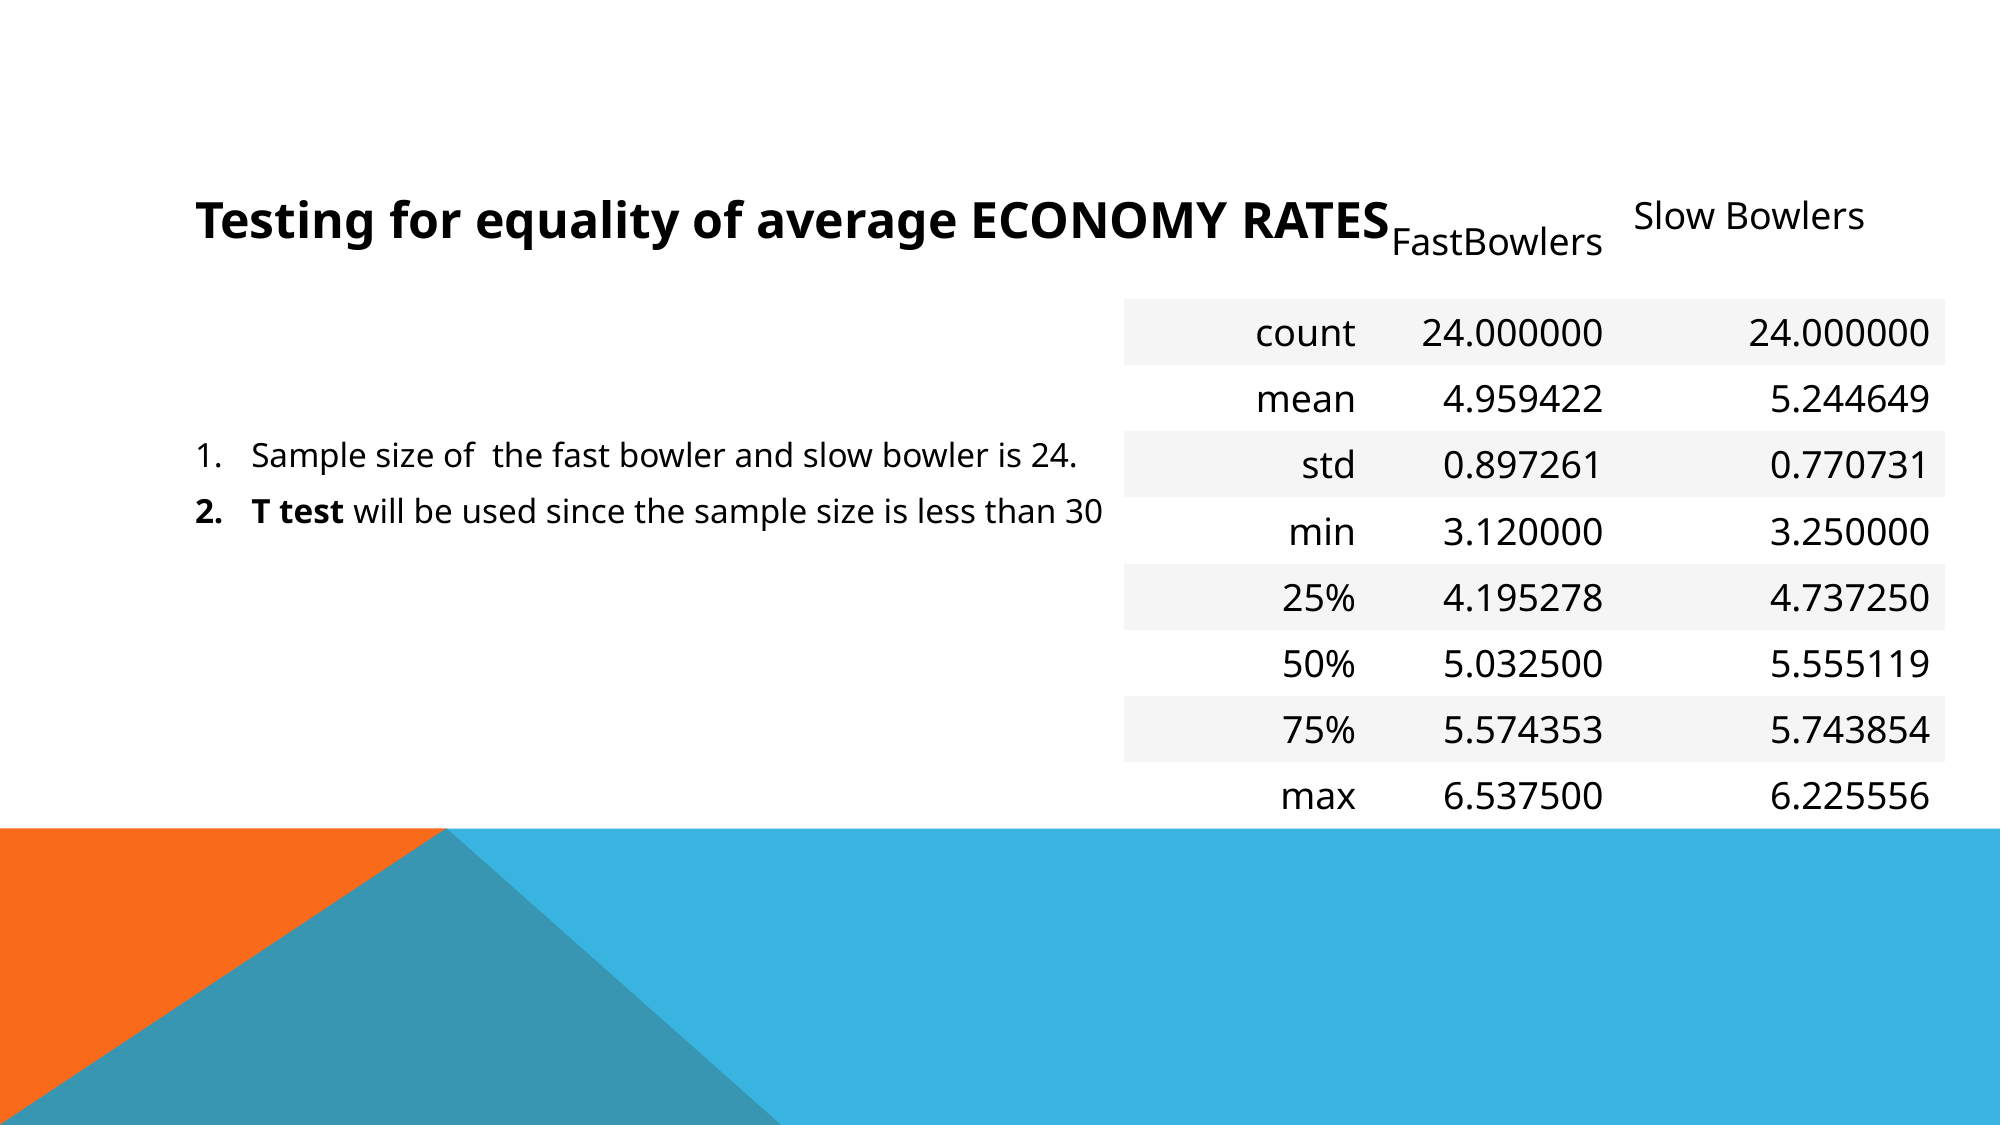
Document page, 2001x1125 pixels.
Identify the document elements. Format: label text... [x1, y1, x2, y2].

table_cell 5.574353 [1371, 696, 1619, 762]
table_cell 6.225556 [1619, 762, 1945, 828]
table_cell 4.737250 [1619, 564, 1945, 630]
table_cell 4.195278 [1371, 564, 1619, 630]
table_cell 5.244649 [1619, 365, 1945, 431]
table_cell 4.959422 [1371, 365, 1619, 431]
table_cell 3.120000 [1371, 497, 1619, 564]
table_cell 5.032500 [1371, 630, 1619, 696]
table_header FastBowlers [1371, 182, 1619, 299]
table_cell 3.250000 [1619, 497, 1945, 564]
table_cell 50% [1124, 630, 1371, 696]
table_cell 24.000000 [1619, 299, 1945, 365]
list Testing for equality of average ECONOMY RATES Sample size of the fast bowler and slow bowler is 24. T test will be used since the sample size is less than 30 [180, 180, 1825, 768]
table_cell 5.555119 [1619, 630, 1945, 696]
table_cell count [1124, 299, 1371, 365]
table_header [1124, 182, 1371, 299]
table_cell 75% [1124, 696, 1371, 762]
table_cell 5.743854 [1619, 696, 1945, 762]
table_cell 24.000000 [1371, 299, 1619, 365]
table_cell max [1124, 762, 1371, 828]
table_cell std [1124, 431, 1371, 497]
table_cell min [1124, 497, 1371, 564]
table_cell 25% [1124, 564, 1371, 630]
table_cell 6.537500 [1371, 762, 1619, 828]
table_cell 0.897261 [1371, 431, 1619, 497]
table_cell mean [1124, 365, 1371, 431]
table_header Slow Bowlers [1619, 182, 1945, 299]
table_cell 0.770731 [1619, 431, 1945, 497]
